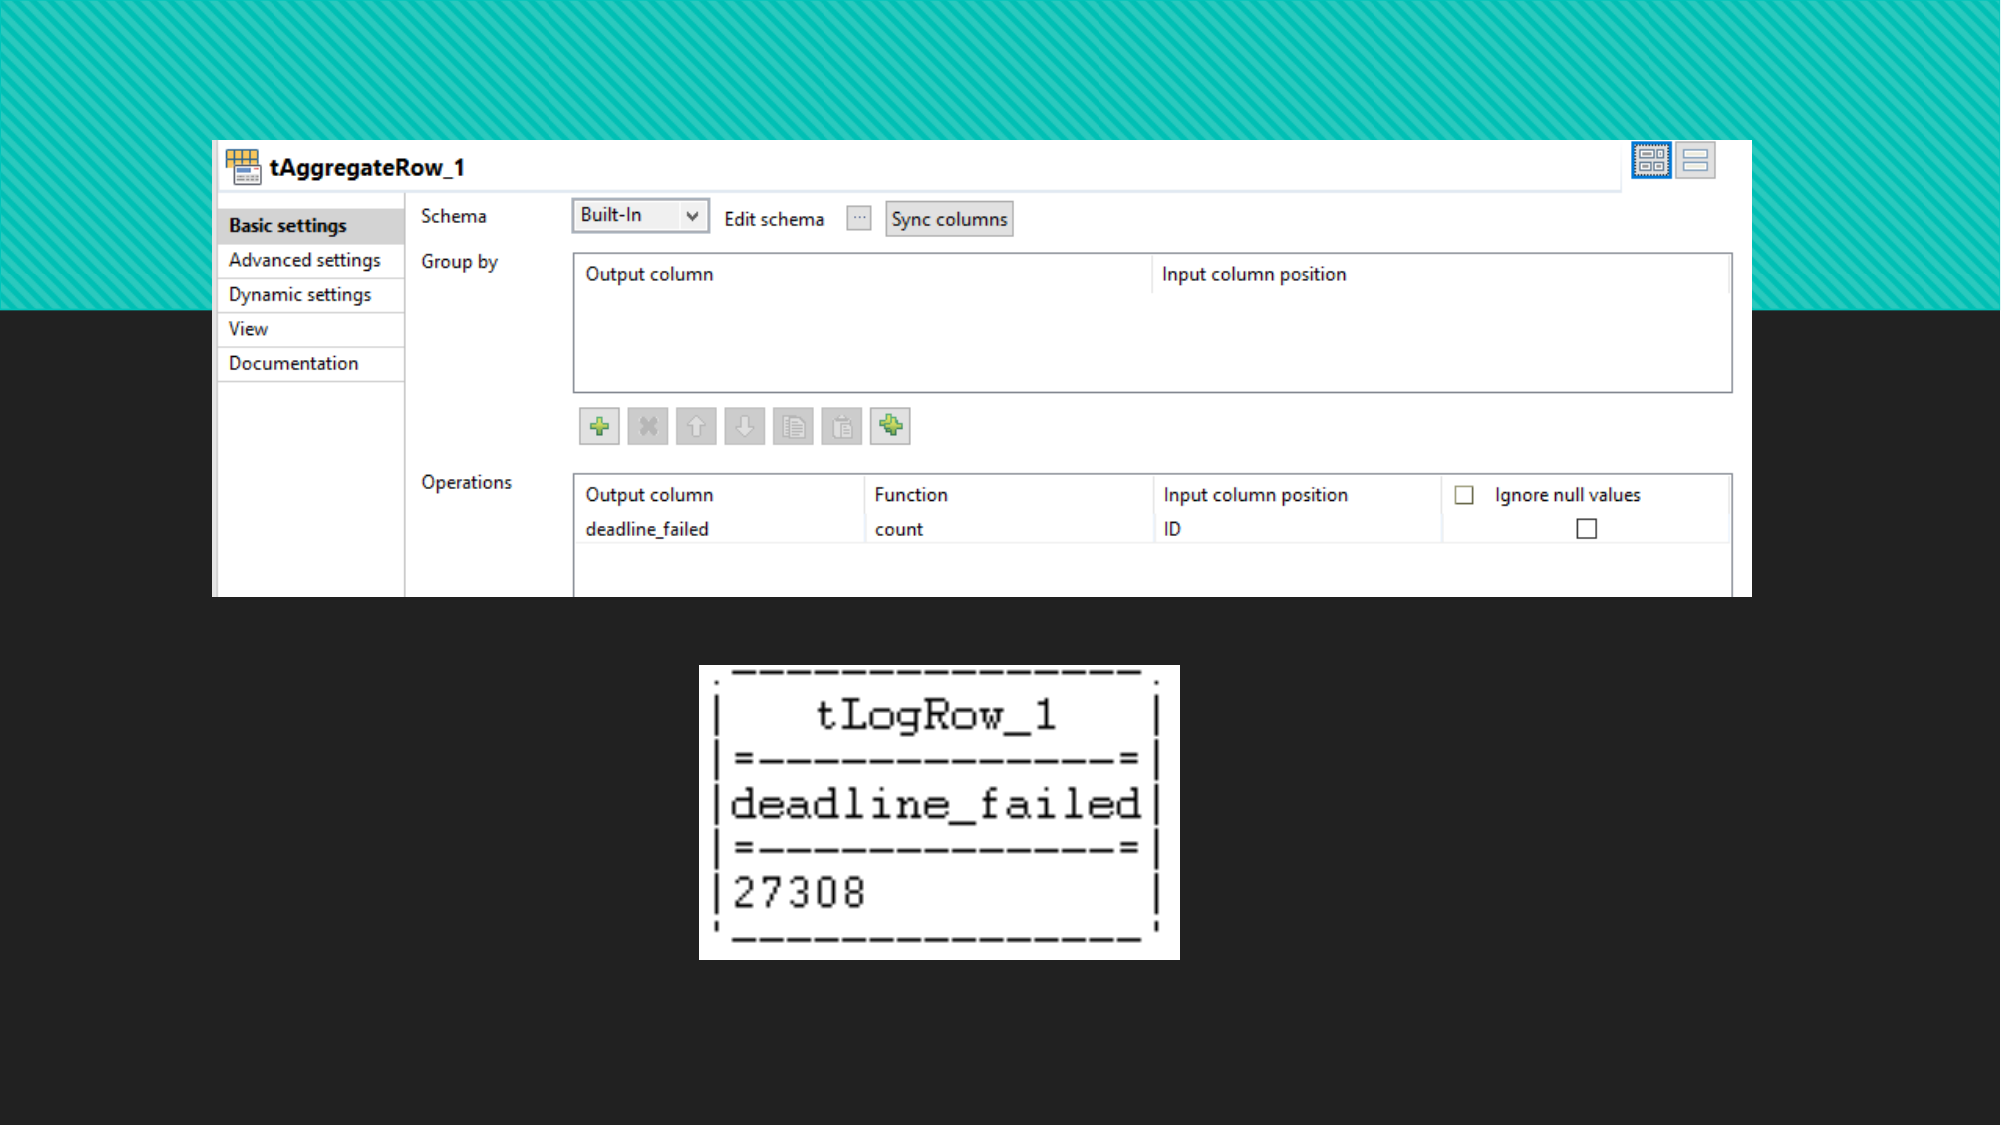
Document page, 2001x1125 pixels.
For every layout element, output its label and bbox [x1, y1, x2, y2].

picture [699, 664, 1180, 960]
picture [212, 140, 1752, 598]
